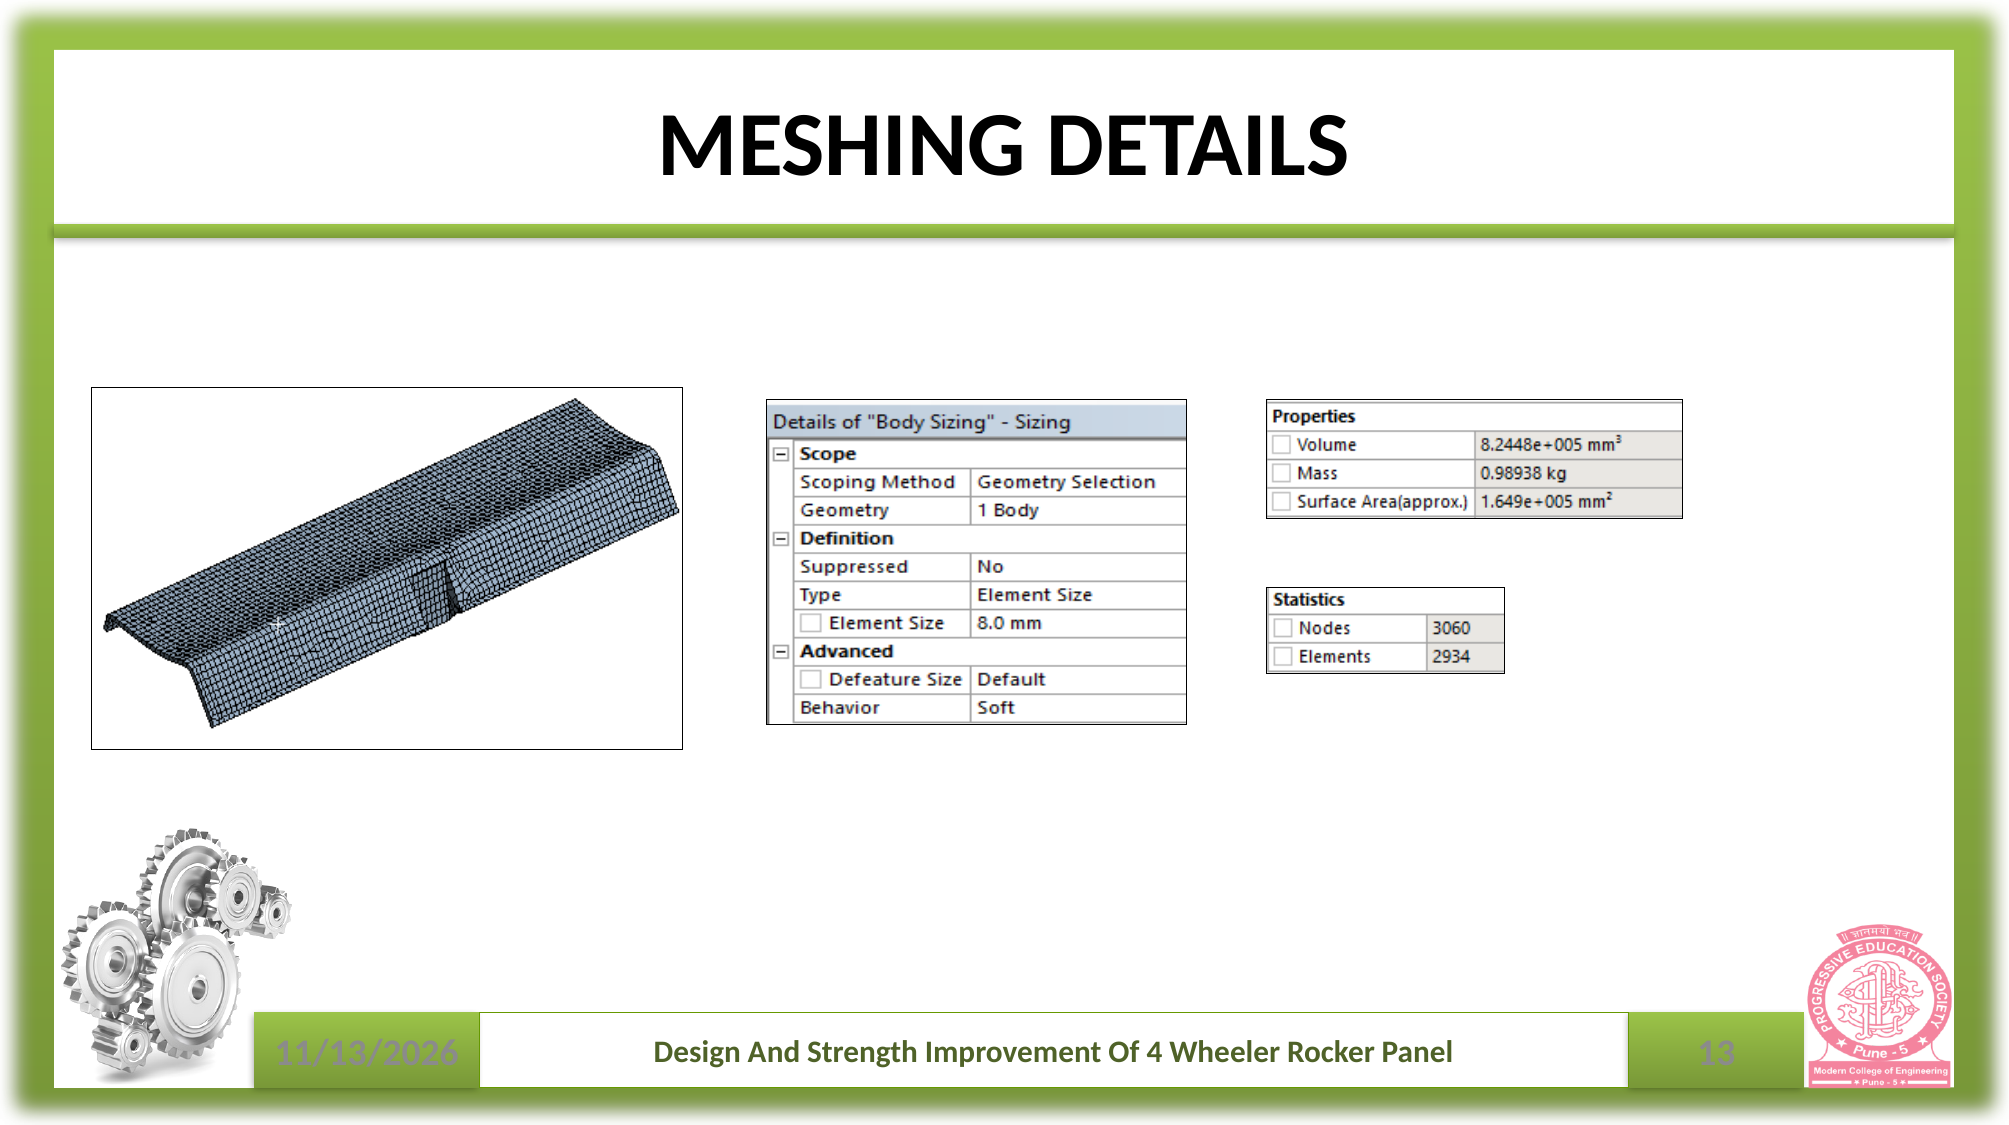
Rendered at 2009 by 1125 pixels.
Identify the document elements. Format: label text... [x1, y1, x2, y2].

picture [1266, 399, 1683, 519]
title MESHING DETAILS [100, 45, 1908, 233]
picture [766, 399, 1187, 726]
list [91, 387, 683, 751]
slide_number 13 [1629, 1012, 1804, 1088]
footer Design And Strength Improvement Of 4 Wheeler Rocker Panel [479, 1012, 1629, 1088]
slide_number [254, 1012, 479, 1088]
picture [1266, 587, 1505, 674]
